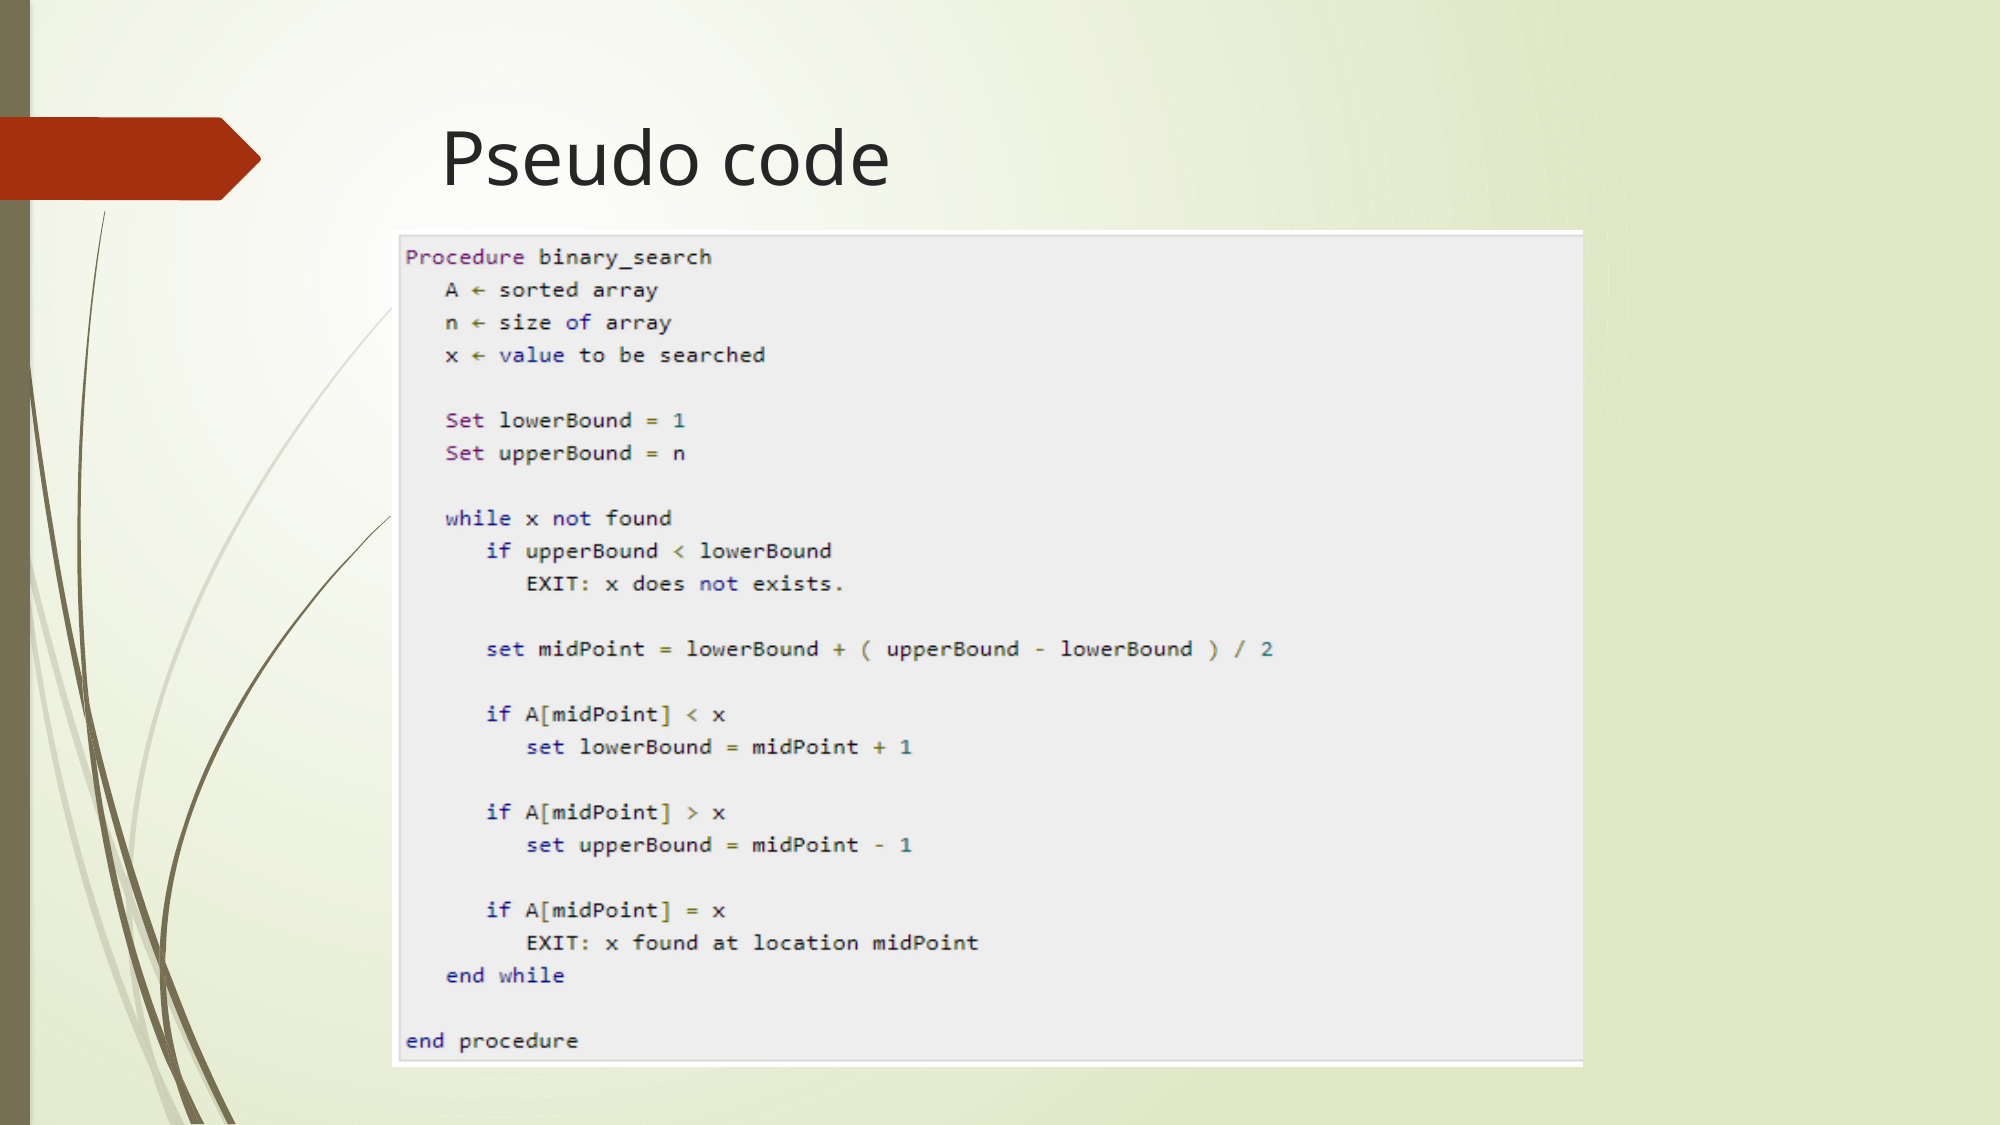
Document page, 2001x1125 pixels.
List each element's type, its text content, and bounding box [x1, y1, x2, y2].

title Pseudo code [425, 102, 1888, 313]
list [392, 229, 1583, 1068]
